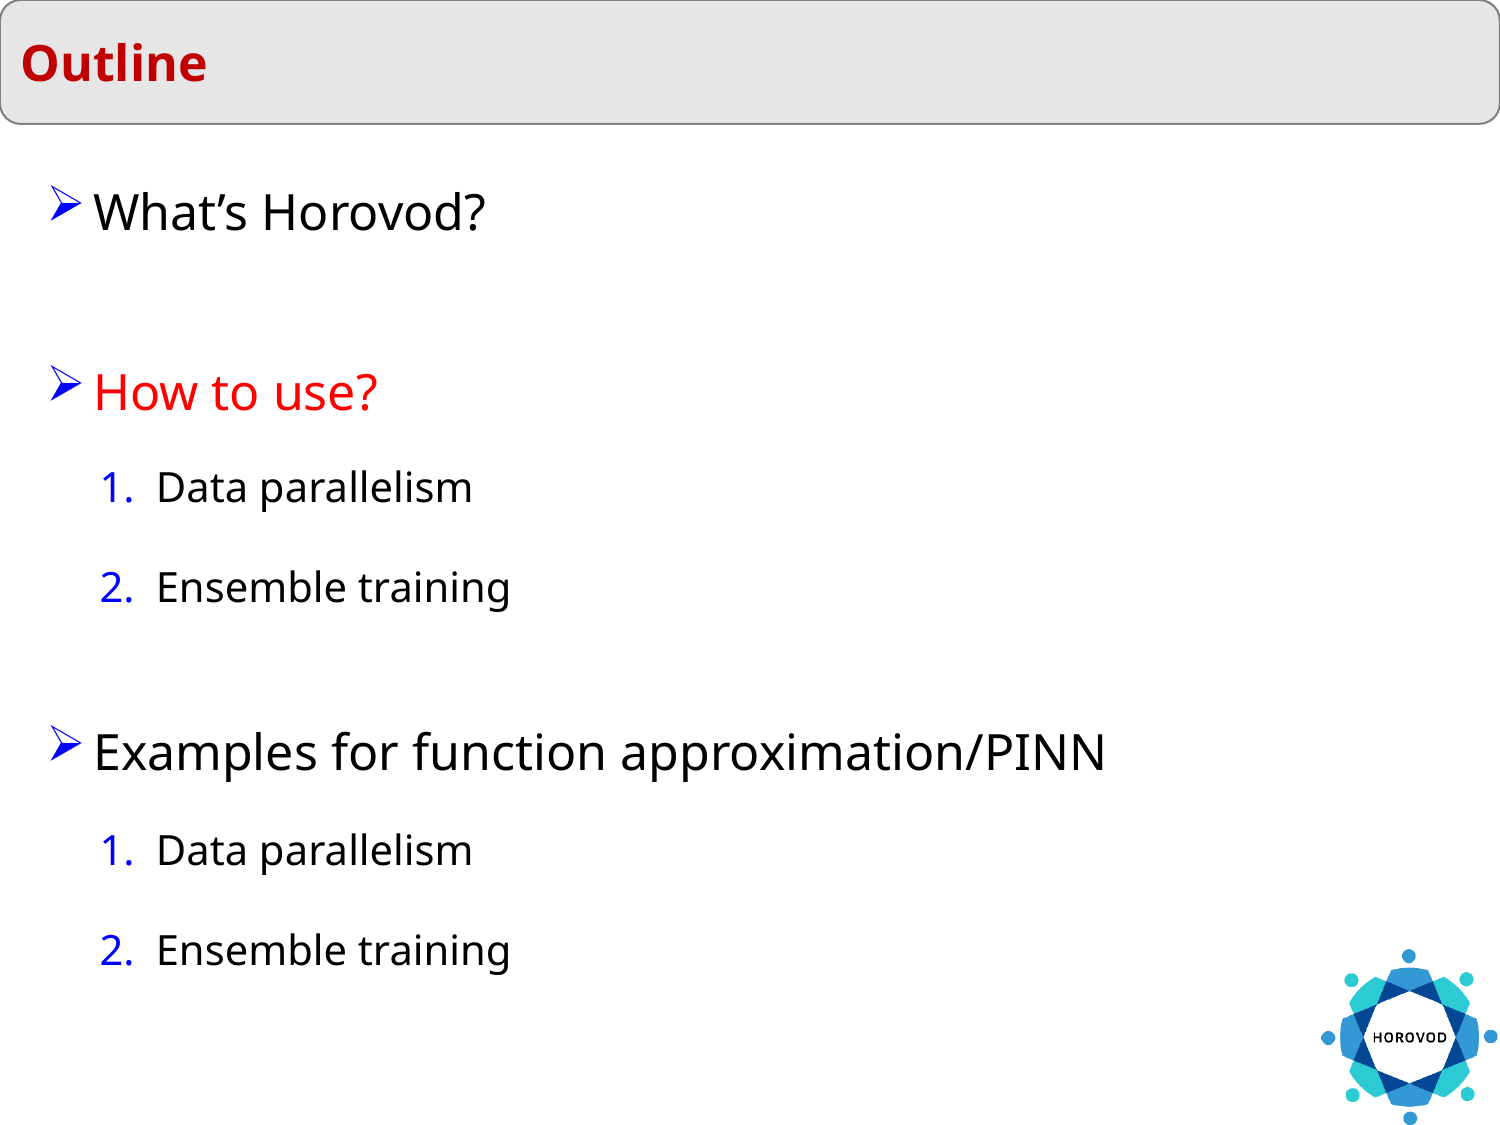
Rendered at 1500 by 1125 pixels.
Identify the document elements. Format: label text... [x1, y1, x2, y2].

text_box Outline [0, 0, 1500, 125]
text_box Data parallelism Ensemble training [84, 816, 663, 982]
text_box Data parallelism Ensemble training [84, 452, 663, 618]
text_box What’s Horovod? How to use? Examples for function approximation/PINN [31, 172, 1437, 788]
picture [1321, 948, 1498, 1125]
